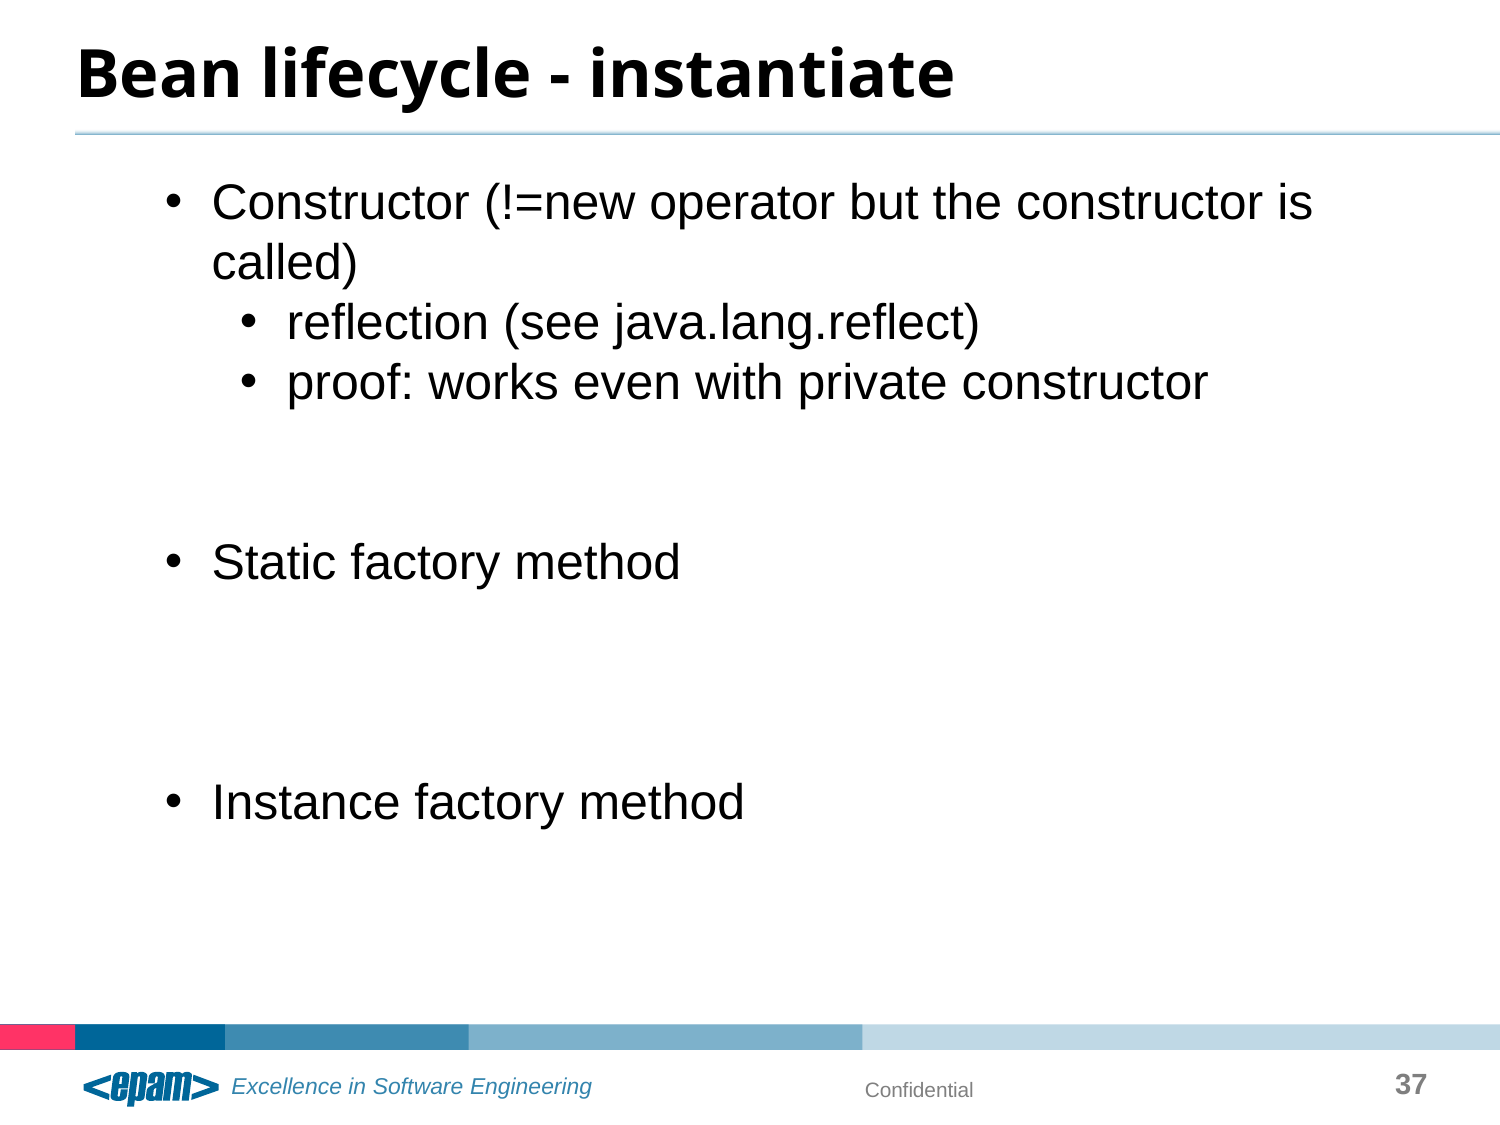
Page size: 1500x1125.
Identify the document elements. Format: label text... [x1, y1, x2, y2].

footer Confidential [849, 1069, 1348, 1125]
text_box Constructor (!=new operator but the constructor is called) reflection (see java.lang.reflect) proof: works even with private constructor Static factory method Instance factory method [75, 162, 1475, 838]
title Bean lifecycle - instantiate [75, 45, 1500, 135]
slide_number 37 [1348, 1065, 1428, 1125]
